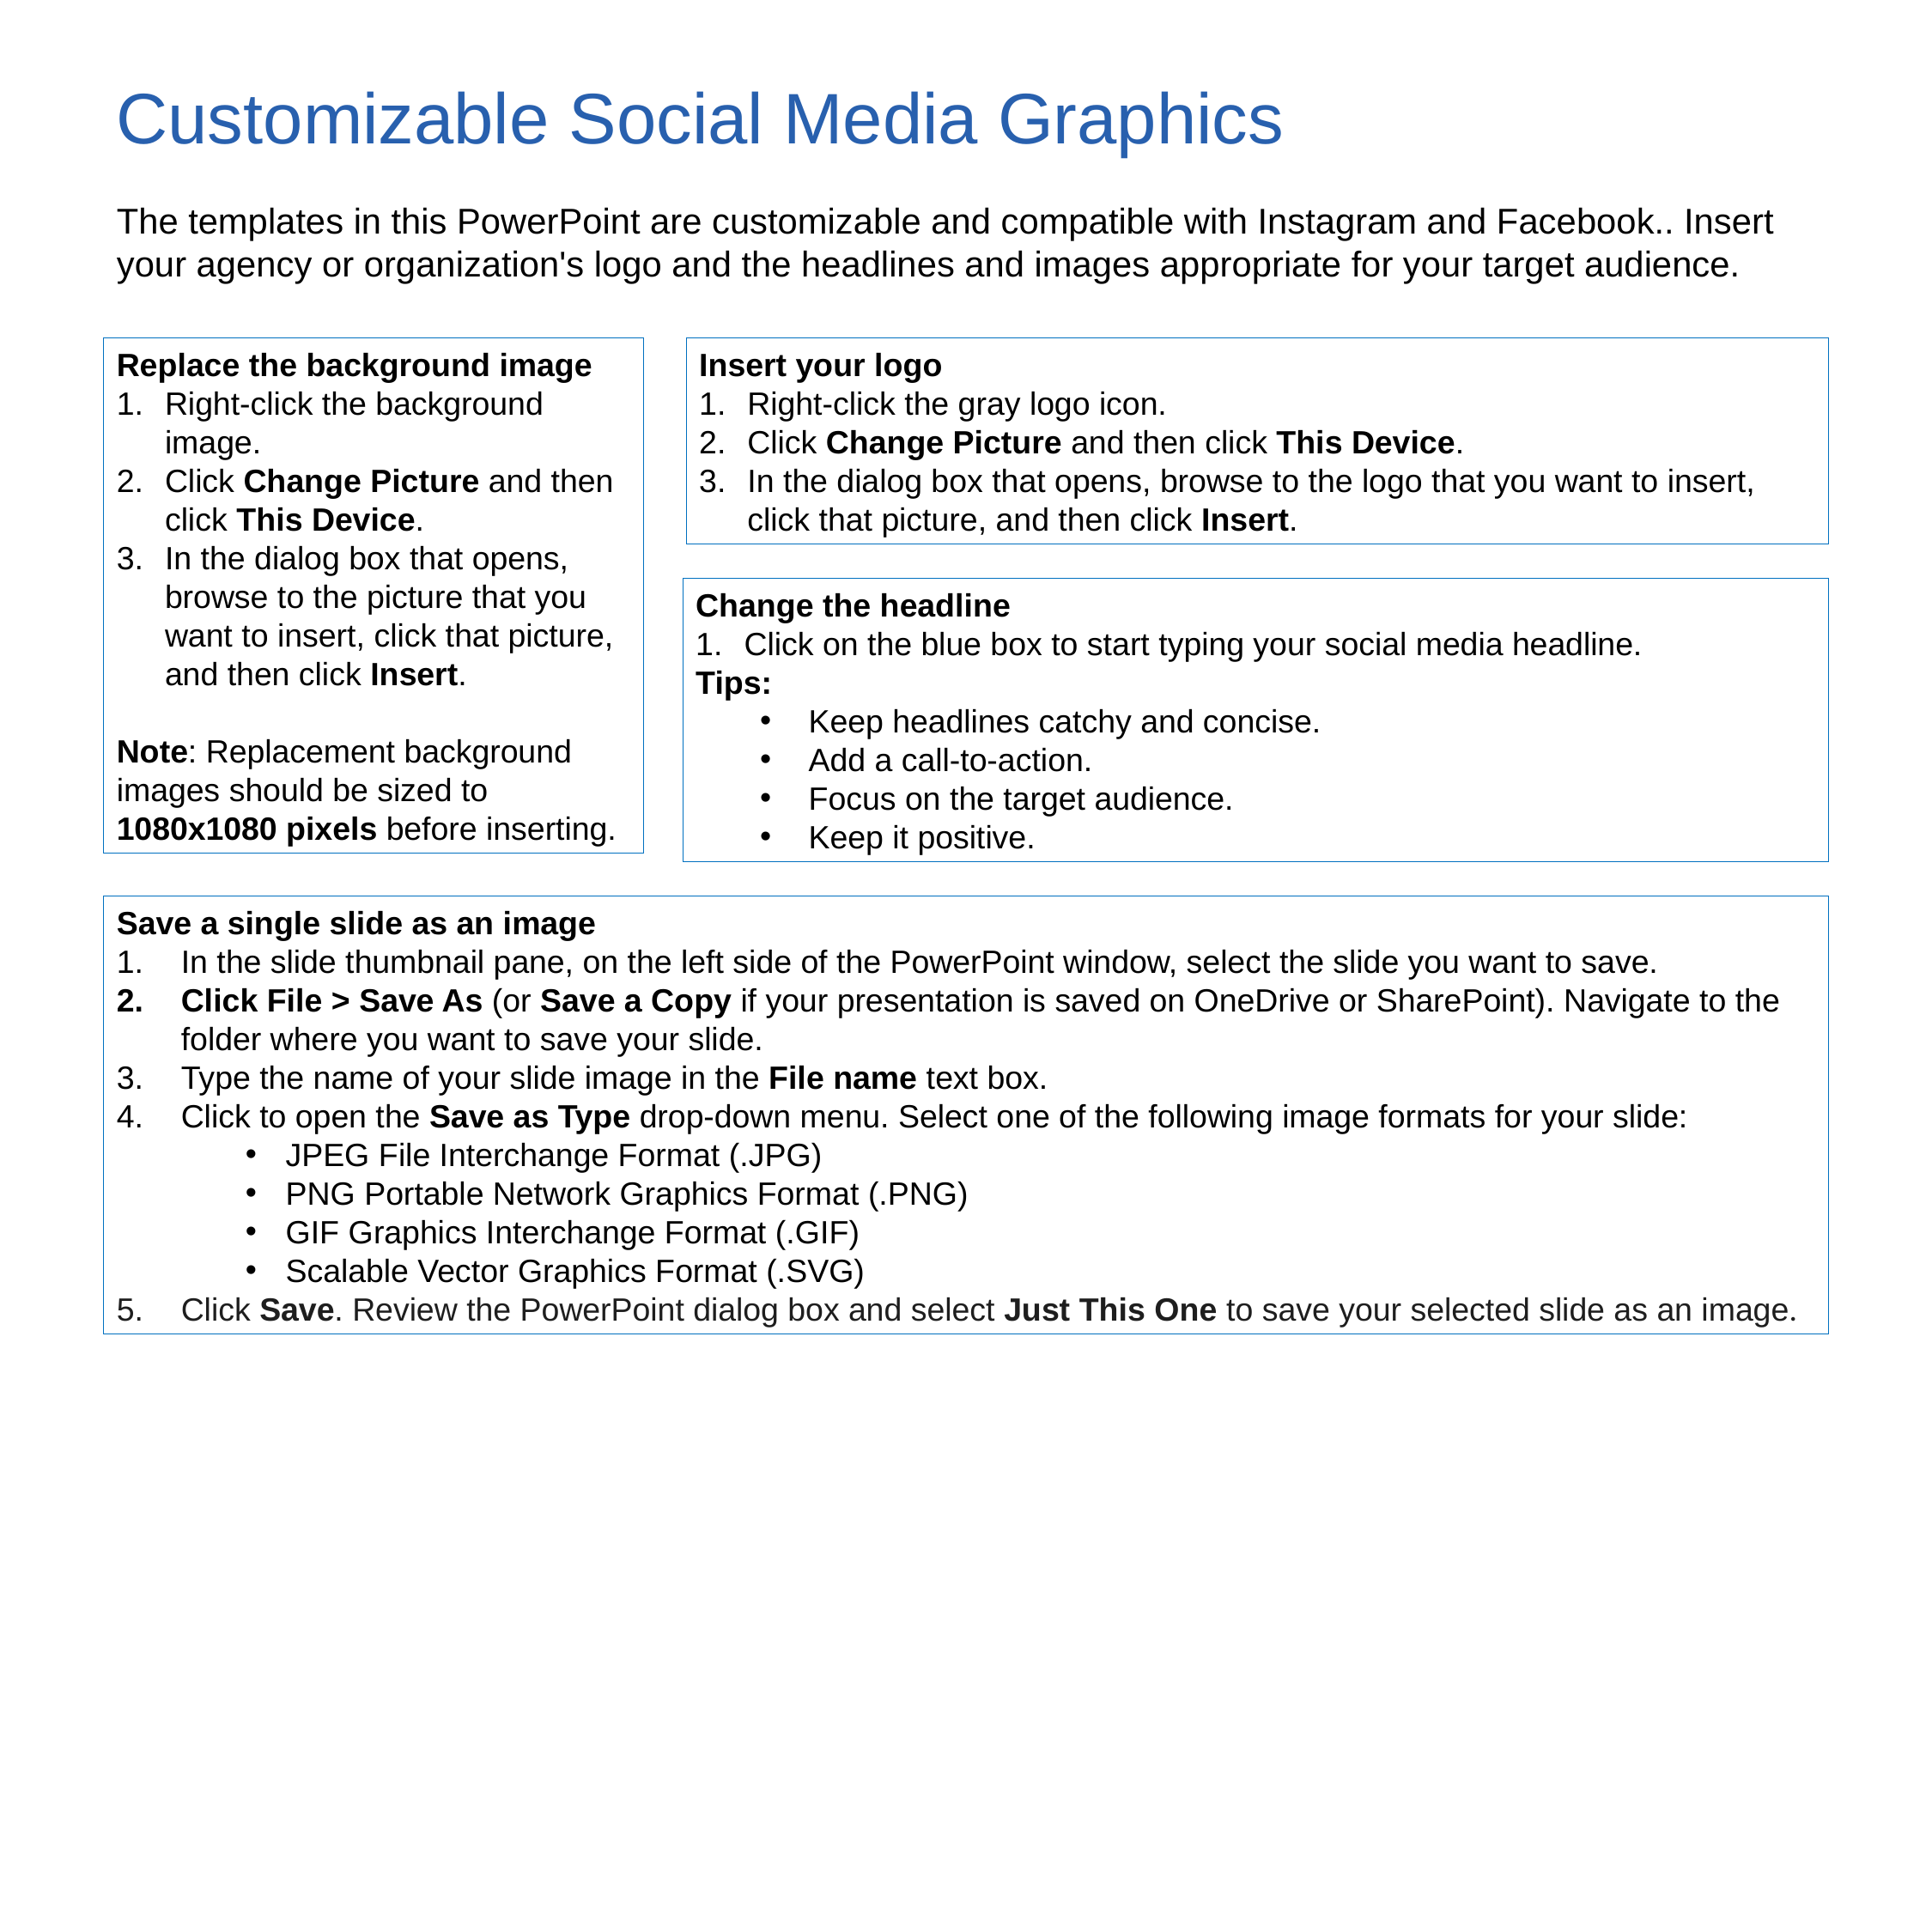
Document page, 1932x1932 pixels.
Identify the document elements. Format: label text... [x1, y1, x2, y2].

text_box Replace the background image Right-click the background image. Click Change Picture and then click This Device. In the dialog box that opens, browse to the picture that you want to insert, click that picture, and then click Insert. Note: Replacement background images should be sized to 1080x1080 pixels before inserting. [103, 337, 644, 854]
text_box Change the headline Click on the blue box to start typing your social media headline. Tips: Keep headlines catchy and concise. Add a call-to-action. Focus on the target audience. Keep it positive. [683, 578, 1829, 862]
text_box The templates in this PowerPoint are customizable and compatible with Instagram and Facebook.. Insert your agency or organization's logo and the headlines and images appropriate for your target audience. [103, 191, 1829, 333]
text_box Save a single slide as an image In the slide thumbnail pane, on the left side of the PowerPoint window, select the slide you want to save. Click File > Save As (or Save a Copy if your presentation is saved on OneDrive or SharePoint). Navigate to the folder where you want to save your slide. Type the name of your slide image in the File name text box. Click to open the Save as Type drop-down menu. Select one of the following image formats for your slide: JPEG File Interchange Format (.JPG) PNG Portable Network Graphics Format (.PNG) GIF Graphics Interchange Format (.GIF) Scalable Vector Graphics Format (.SVG) Click Save. Review the PowerPoint dialog box and select Just This One to save your selected slide as an image. [103, 896, 1829, 1334]
text_box Insert your logo Right-click the gray logo icon. Click Change Picture and then click This Device. In the dialog box that opens, browse to the logo that you want to insert, click that picture, and then click Insert. [686, 337, 1829, 544]
text_box Customizable Social Media Graphics [103, 65, 1390, 191]
